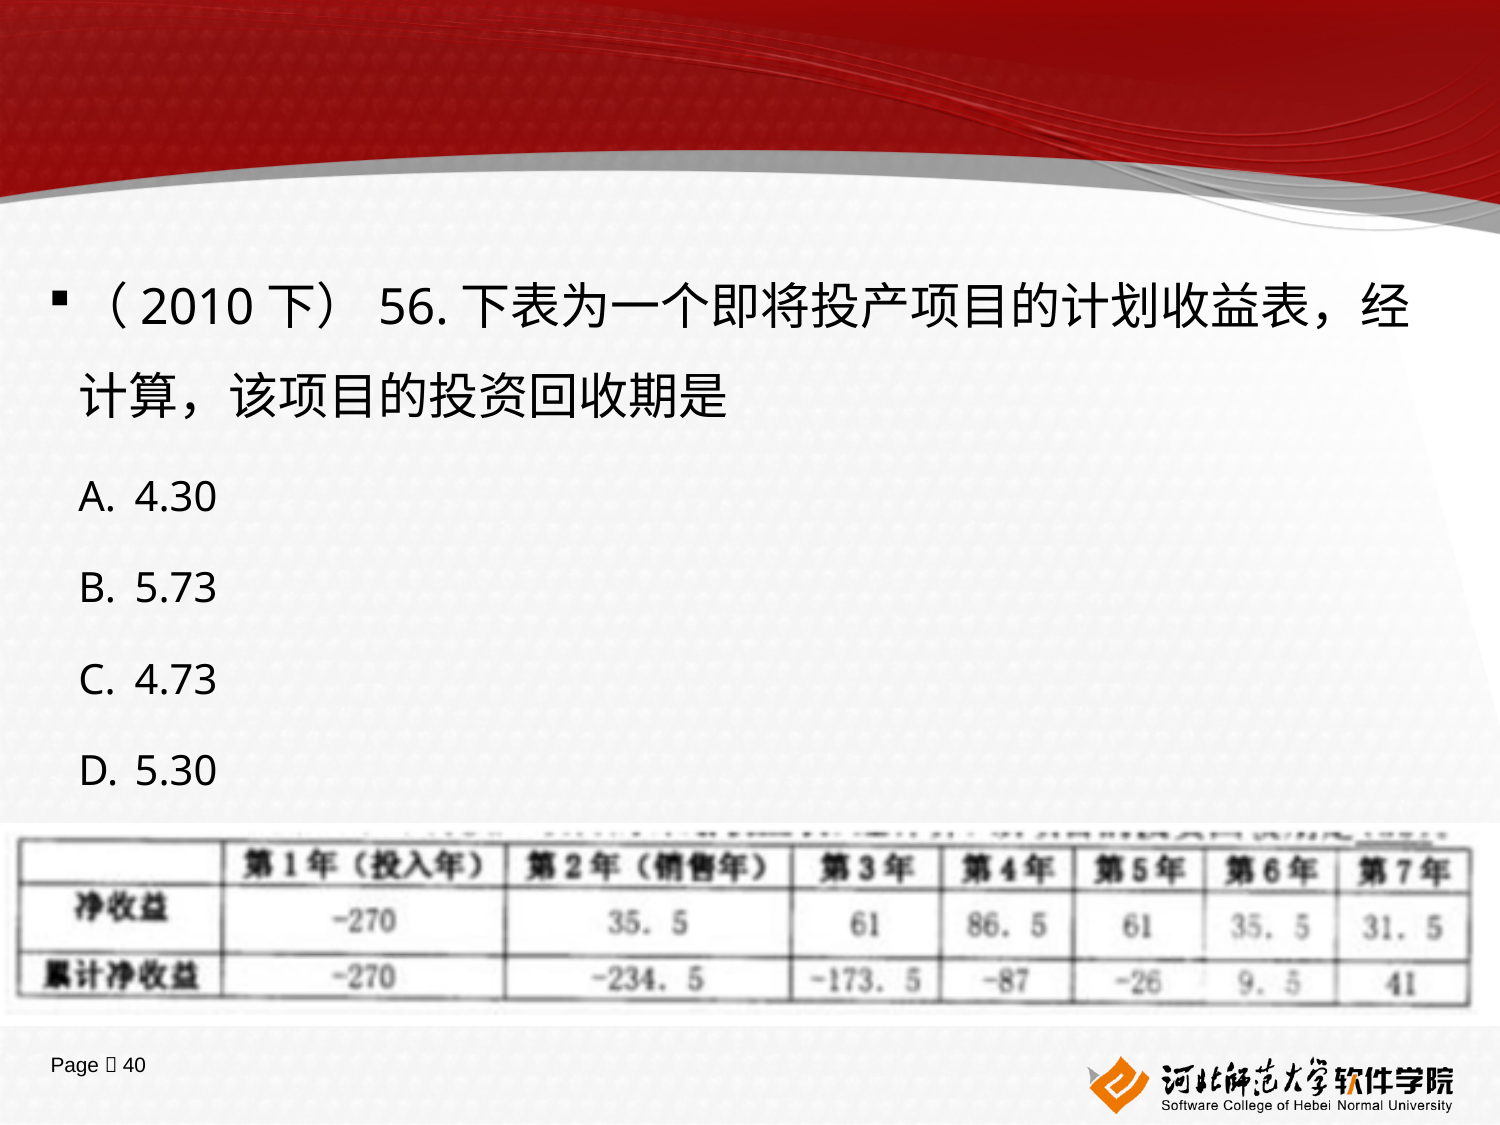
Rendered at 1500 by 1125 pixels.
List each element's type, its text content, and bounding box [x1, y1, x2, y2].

list （2010下）56.下表为一个即将投产项目的计划收益表，经计算，该项目的投资回收期是 4.30 5.73 4.73 5.30 [48, 243, 1448, 821]
picture [0, 0, 1500, 1125]
